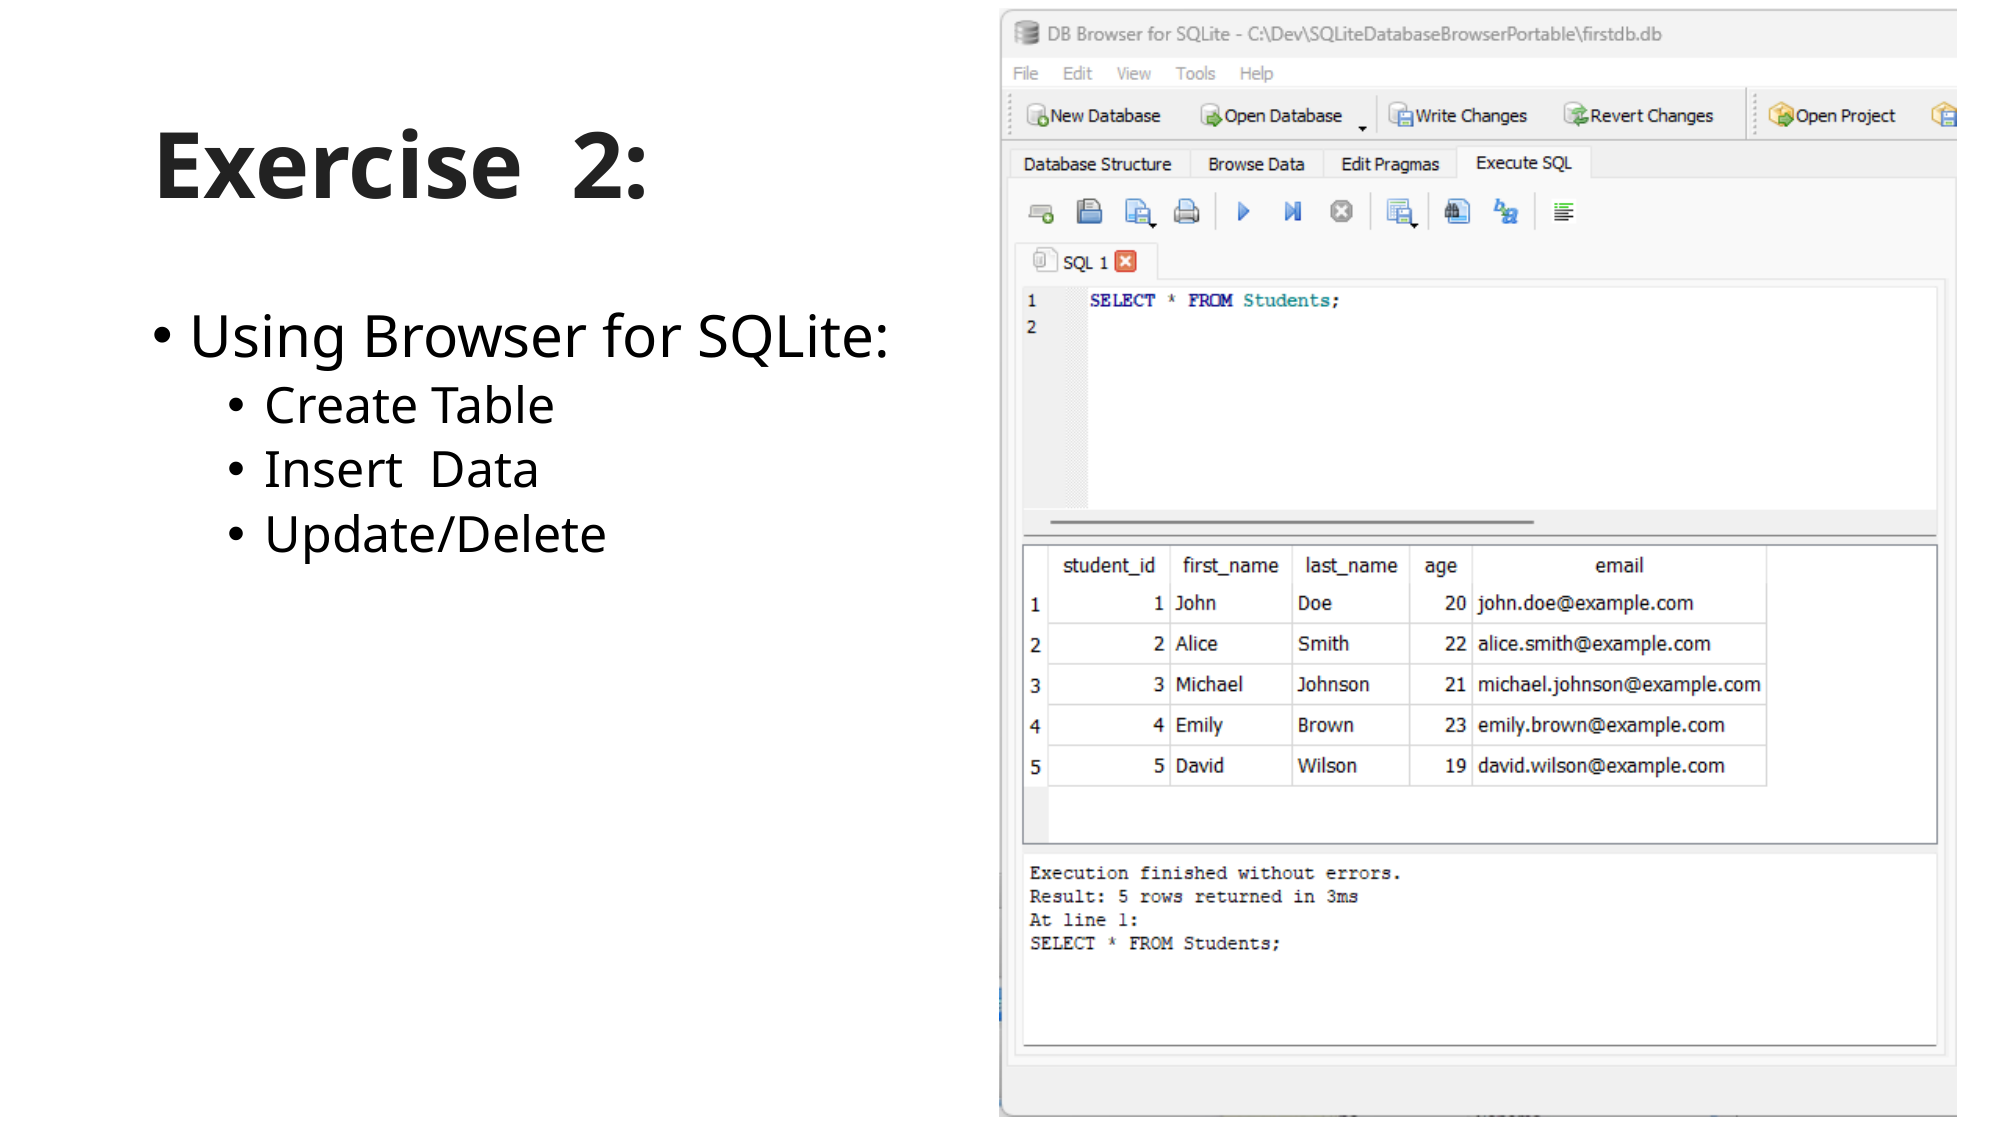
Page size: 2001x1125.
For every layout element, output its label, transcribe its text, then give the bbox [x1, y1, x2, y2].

title Exercise 2: [137, 59, 999, 278]
picture [999, 7, 1957, 1117]
list Using Browser for SQLite: Create Table Insert Data Update/Delete [137, 299, 999, 1014]
